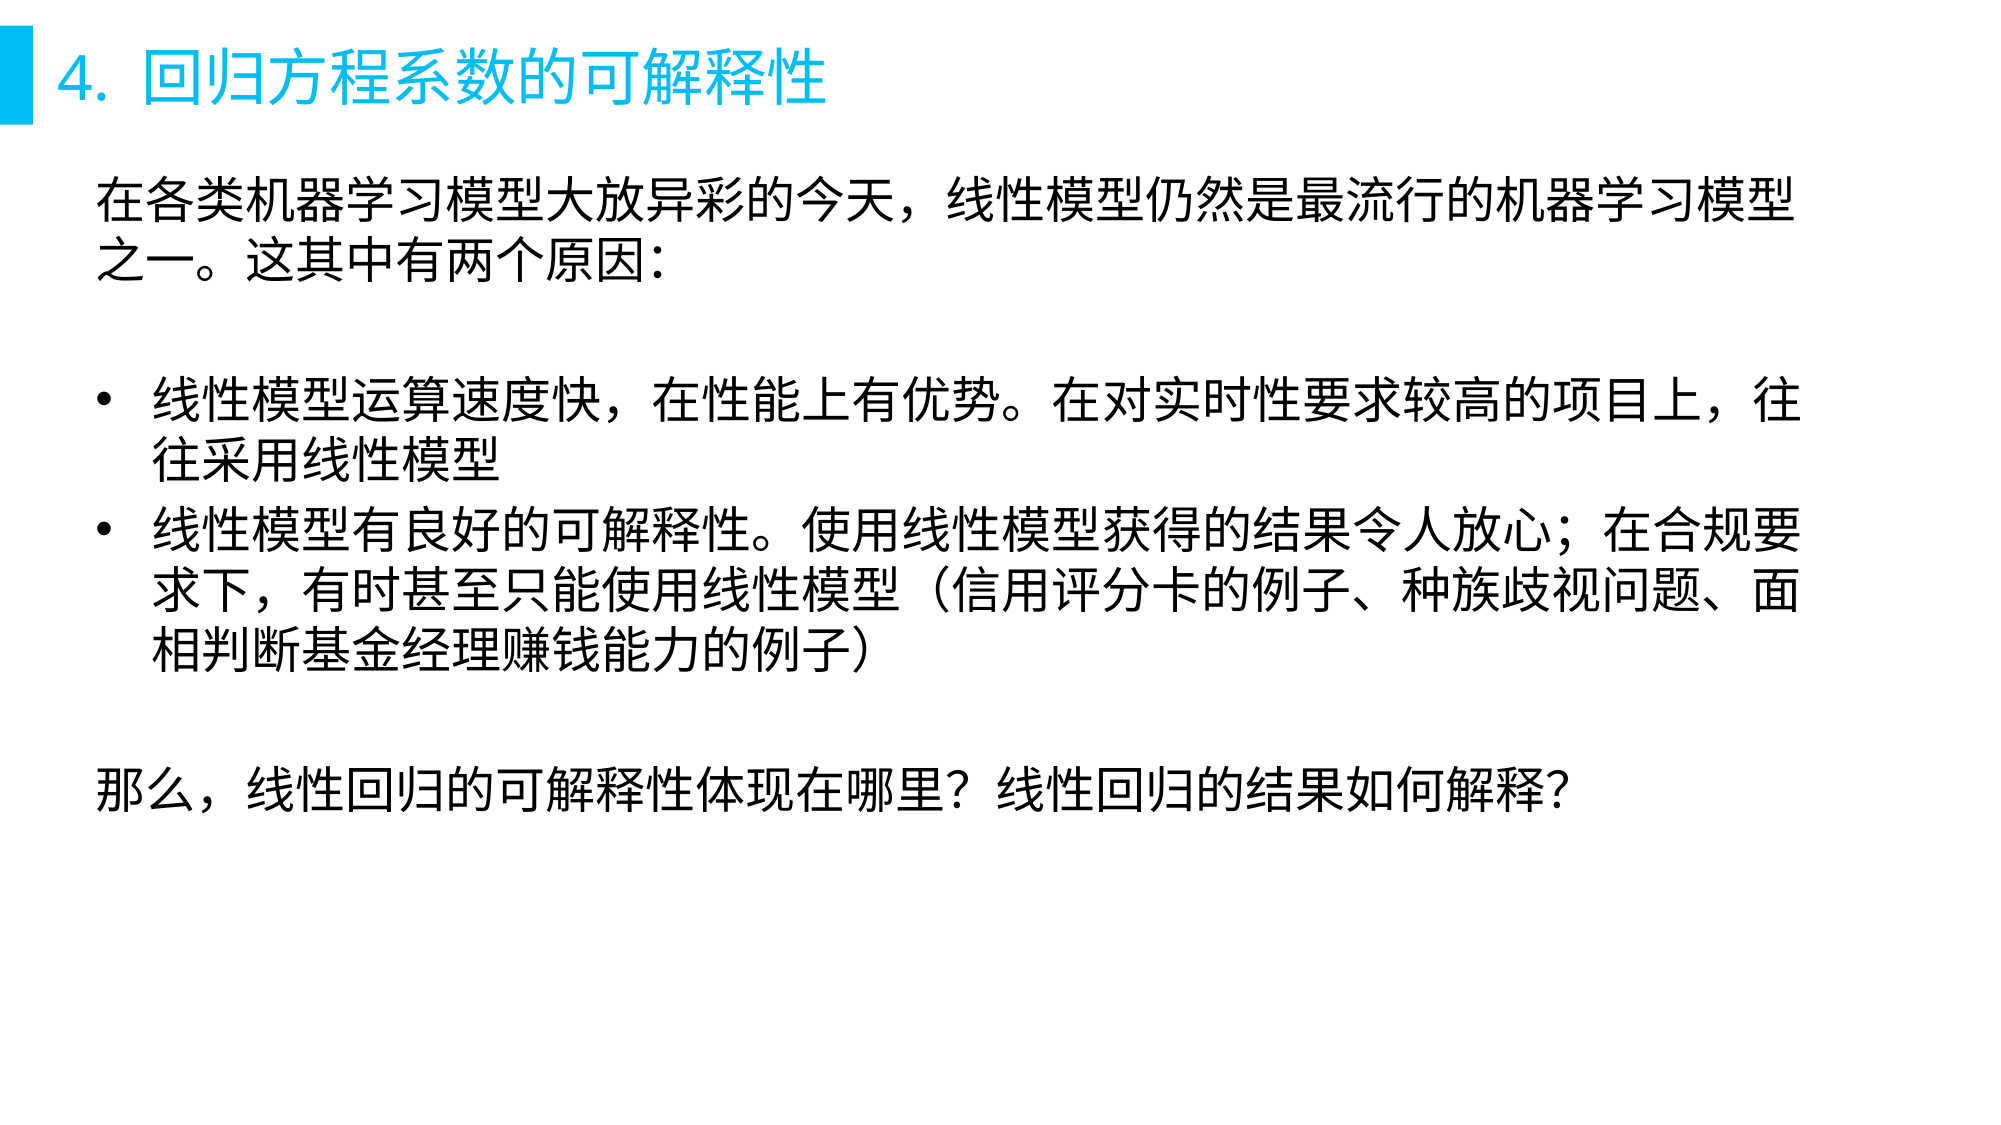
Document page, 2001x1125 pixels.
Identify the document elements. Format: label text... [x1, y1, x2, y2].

title 4. 回归方程系数的可解释性 [42, 25, 1934, 125]
text_box 在各类机器学习模型大放异彩的今天，线性模型仍然是最流行的机器学习模型之一。这其中有两个原因： 线性模型运算速度快，在性能上有优势。在对实时性要求较高的项目上，往往采用线性模型 线性模型有良好的可解释性。使用线性模型获得的结果令人放心；在合规要求下，有时甚至只能使用线性模型（信用评分卡的例子、种族歧视问题、面相判断基金经理赚钱能力的例子） 那么，线性回归的可解释性体现在哪里？线性回归的结果如何解释？ [80, 160, 1842, 1047]
